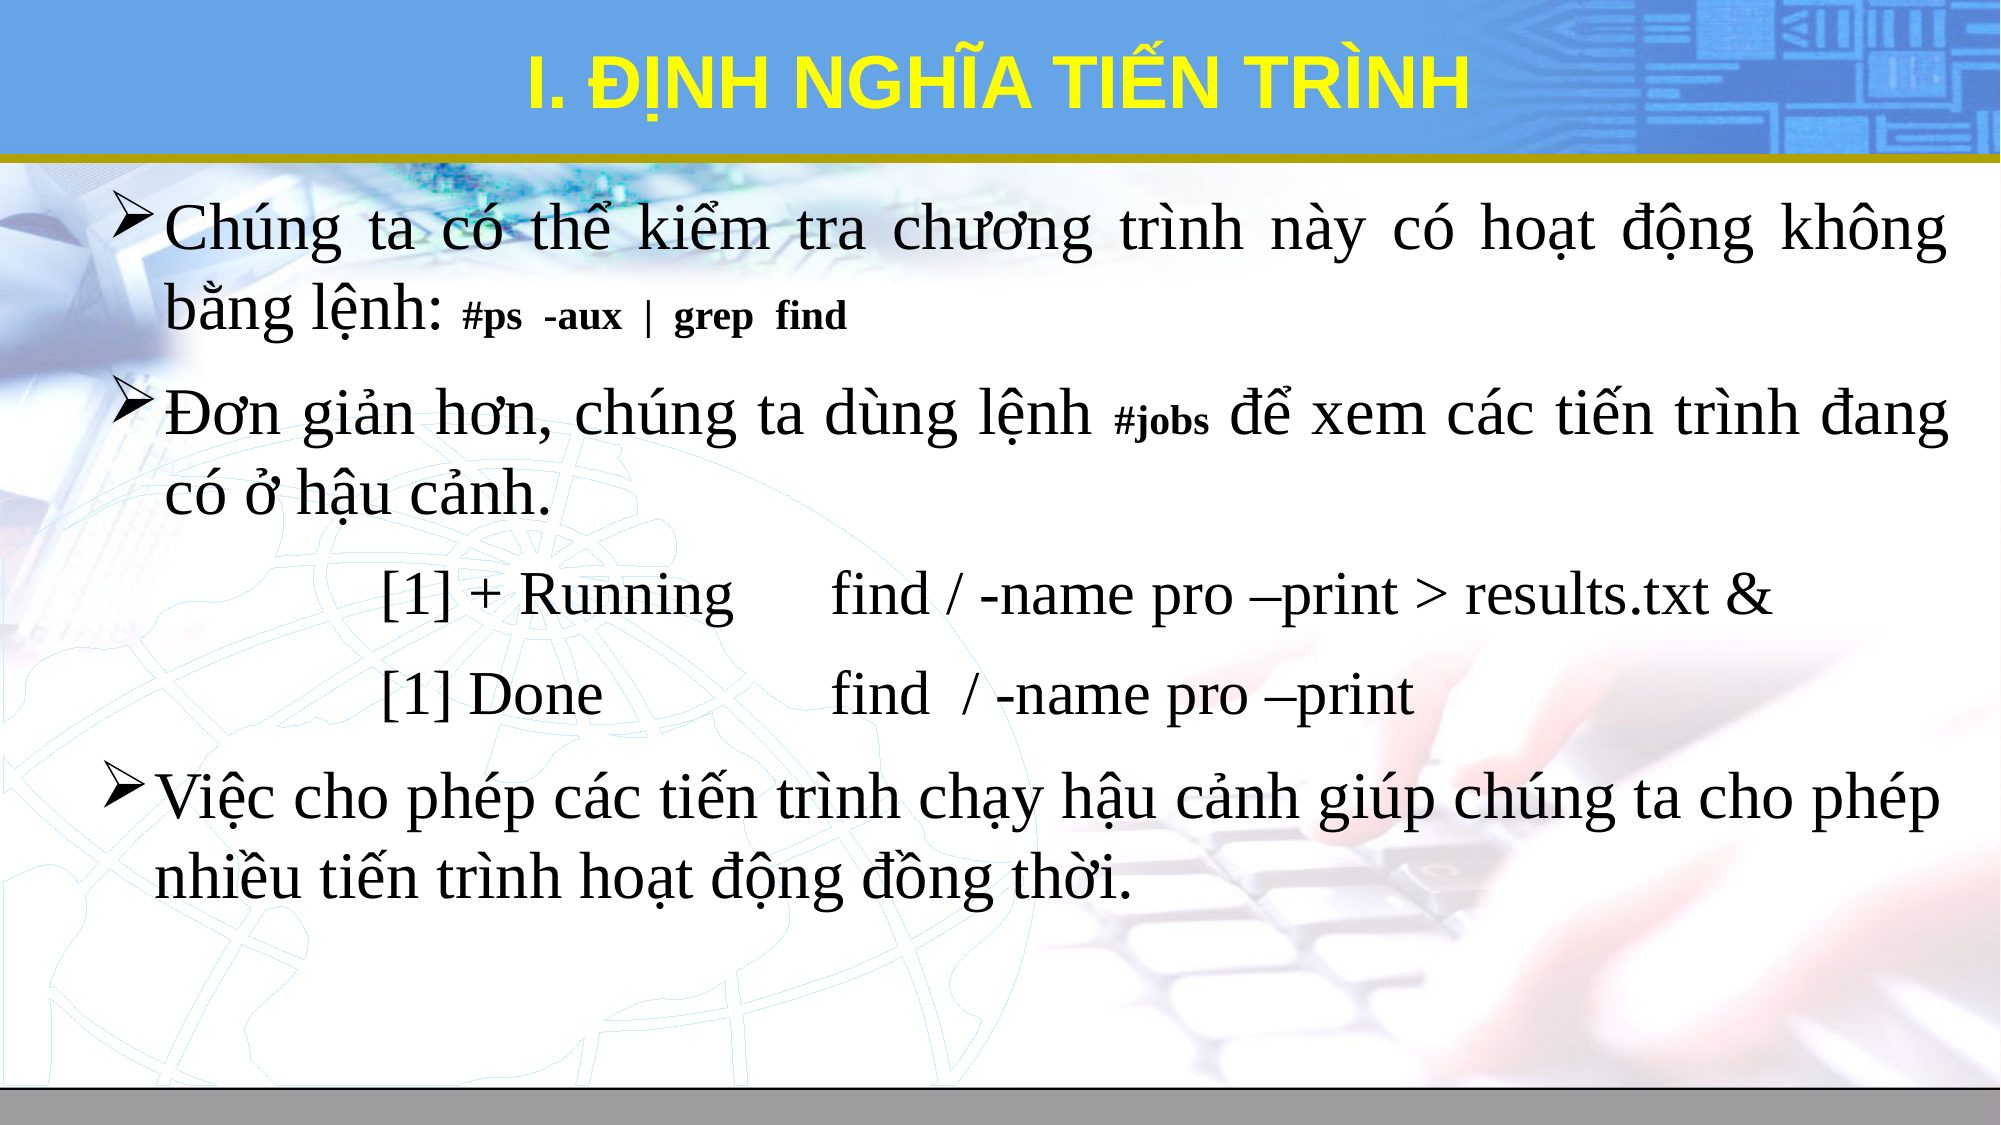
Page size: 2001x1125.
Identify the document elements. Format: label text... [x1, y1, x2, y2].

picture [0, 0, 2001, 1125]
title I. ĐỊNH NGHĨA TIẾN TRÌNH [0, 9, 2000, 148]
list Chúng ta có thể kiểm tra chương trình này có hoạt động không bằng lệnh: #ps -aux | grep find Đơn giản hơn, chúng ta dùng lệnh #jobs để xem các tiến trình đang có ở hậu cảnh. [1] + Running find / -name pro –print > results.txt & [1] Done find / -name pro –print Việc cho phép các tiến trình chạy hậu cảnh giúp chúng ta cho phép nhiều tiến trình hoạt động đồng thời. [83, 174, 1967, 1075]
